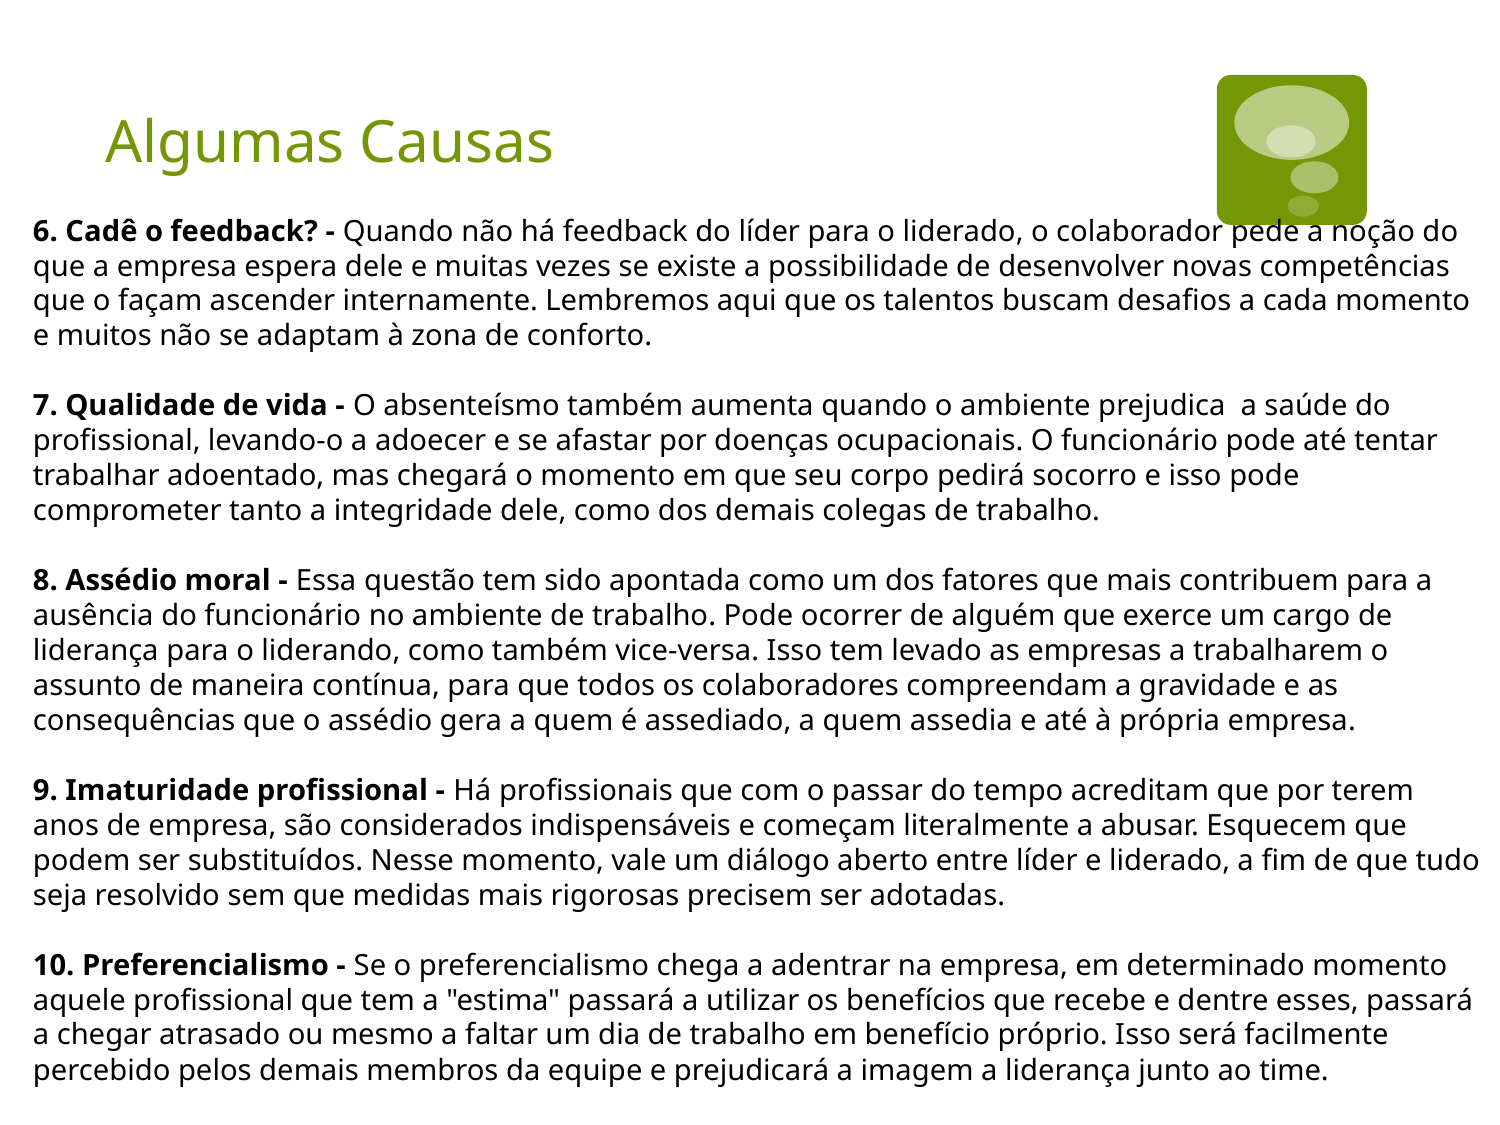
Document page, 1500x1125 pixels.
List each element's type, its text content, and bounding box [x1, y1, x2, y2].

title Algumas Causas [98, 36, 886, 182]
text_box 6. Cadê o feedback? - Quando não há feedback do líder para o liderado, o colaborador pede a noção do que a empresa espera dele e muitas vezes se existe a possibilidade de desenvolver novas competências que o façam ascender internamente. Lembremos aqui que os talentos buscam desafios a cada momento e muitos não se adaptam à zona de conforto. 7. Qualidade de vida - O absenteísmo também aumenta quando o ambiente prejudica a saúde do profissional, levando-o a adoecer e se afastar por doenças ocupacionais. O funcionário pode até tentar trabalhar adoentado, mas chegará o momento em que seu corpo pedirá socorro e isso pode comprometer tanto a integridade dele, como dos demais colegas de trabalho. 8. Assédio moral - Essa questão tem sido apontada como um dos fatores que mais contribuem para a ausência do funcionário no ambiente de trabalho. Pode ocorrer de alguém que exerce um cargo de liderança para o liderando, como também vice-versa. Isso tem levado as empresas a trabalharem o assunto de maneira contínua, para que todos os colaboradores compreendam a gravidade e as consequências que o assédio gera a quem é assediado, a quem assedia e até à própria empresa. 9. Imaturidade profissional - Há profissionais que com o passar do tempo acreditam que por terem anos de empresa, são considerados indispensáveis e começam literalmente a abusar. Esquecem que podem ser substituídos. Nesse momento, vale um diálogo aberto entre líder e liderado, a fim de que tudo seja resolvido sem que medidas mais rigorosas precisem ser adotadas. 10. Preferencialismo - Se o preferencialismo chega a adentrar na empresa, em determinado momento aquele profissional que tem a "estima" passará a utilizar os benefícios que recebe e dentre esses, passará a chegar atrasado ou mesmo a faltar um dia de trabalho em benefício próprio. Isso será facilmente percebido pelos demais membros da equipe e prejudicará a imagem a liderança junto ao time. [18, 204, 1500, 1125]
